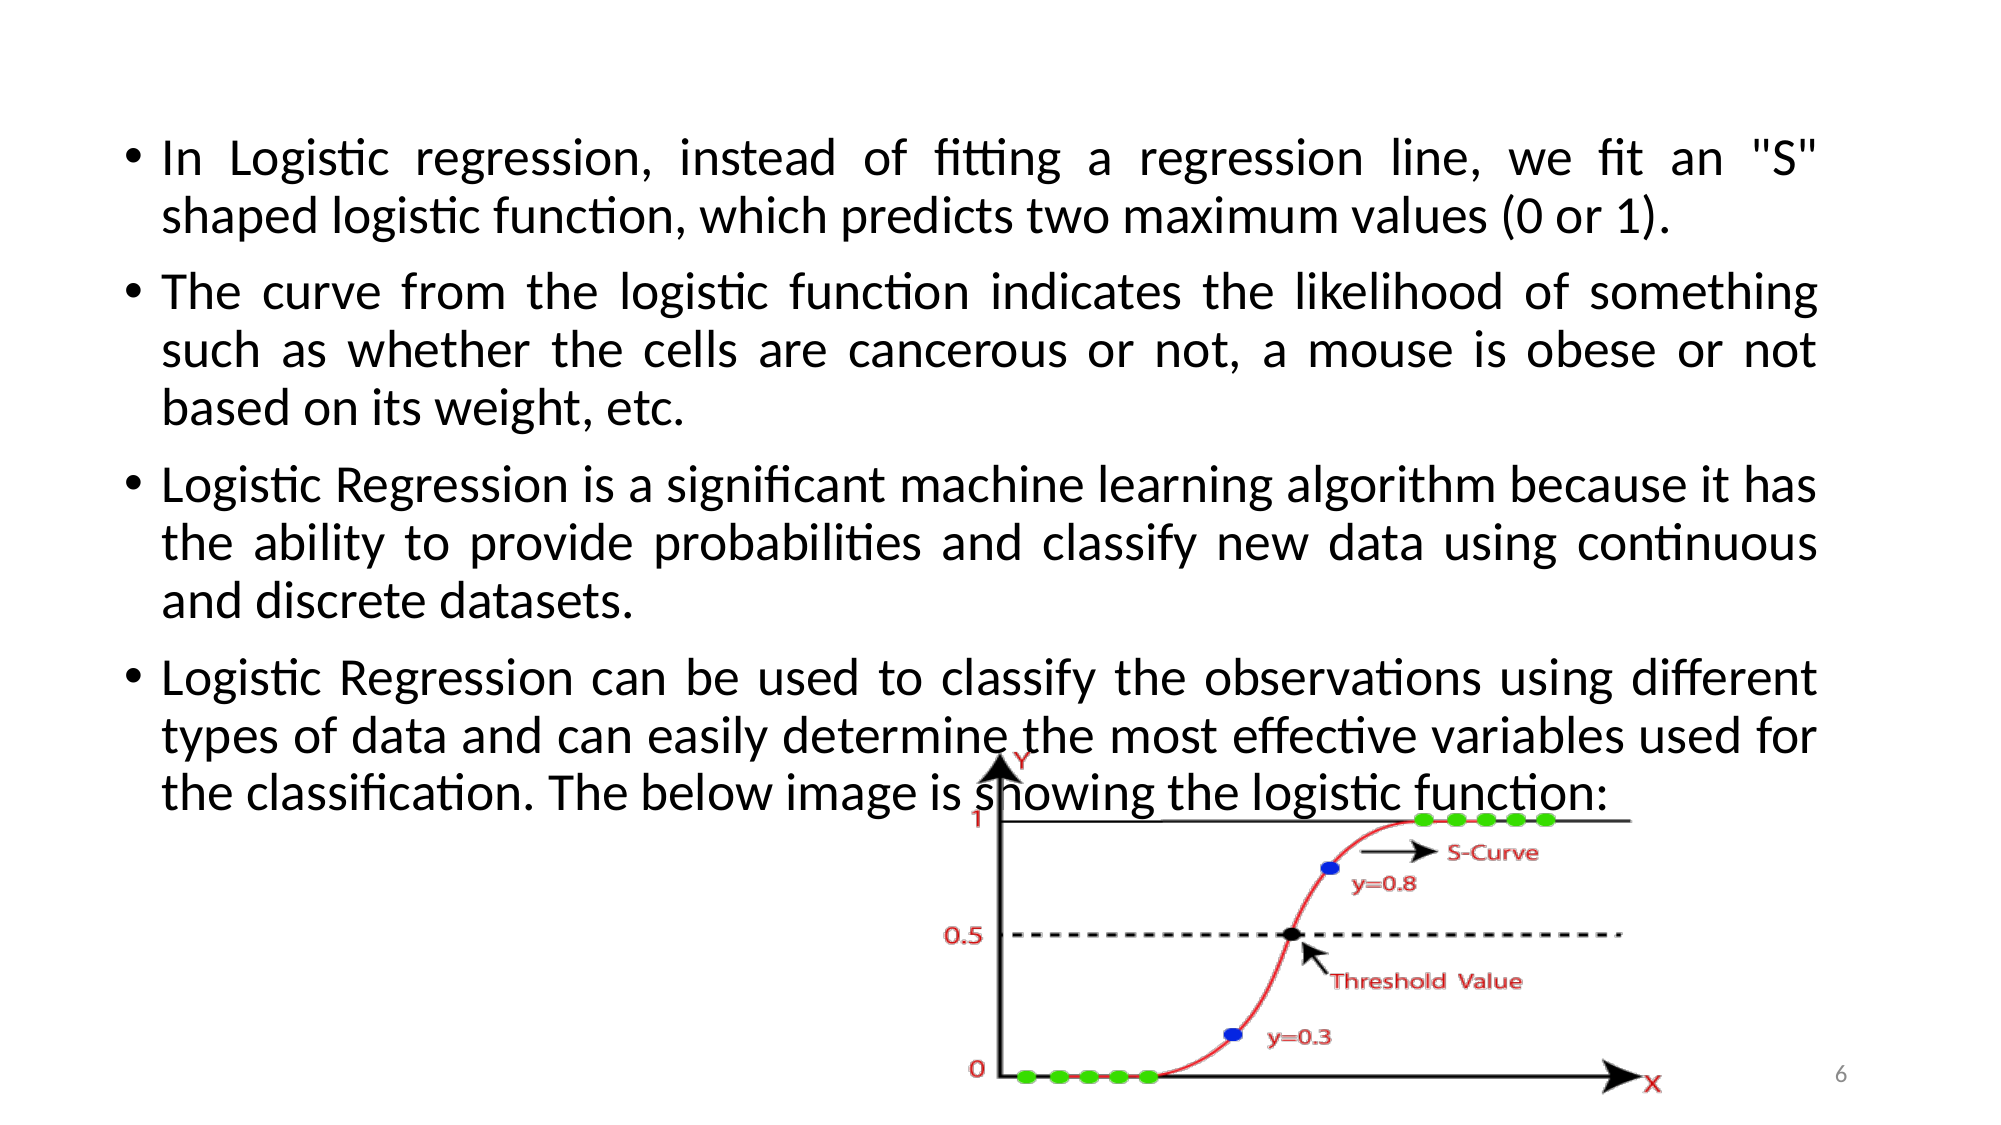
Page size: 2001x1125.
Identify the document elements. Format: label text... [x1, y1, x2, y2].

slide_number 6 [1412, 1042, 1863, 1103]
picture [919, 745, 1701, 1099]
list In Logistic regression, instead of fitting a regression line, we fit an "S" shaped logistic function, which predicts two maximum values (0 or 1). The curve from the logistic function indicates the likelihood of something such as whether the cells are cancerous or not, a mouse is obese or not based on its weight, etc. Logistic Regression is a significant machine learning algorithm because it has the ability to provide probabilities and classify new data using continuous and discrete datasets. Logistic Regression can be used to classify the observations using different types of data and can easily determine the most effective variables used for the classification. The below image is showing the logistic function: [109, 121, 1835, 836]
